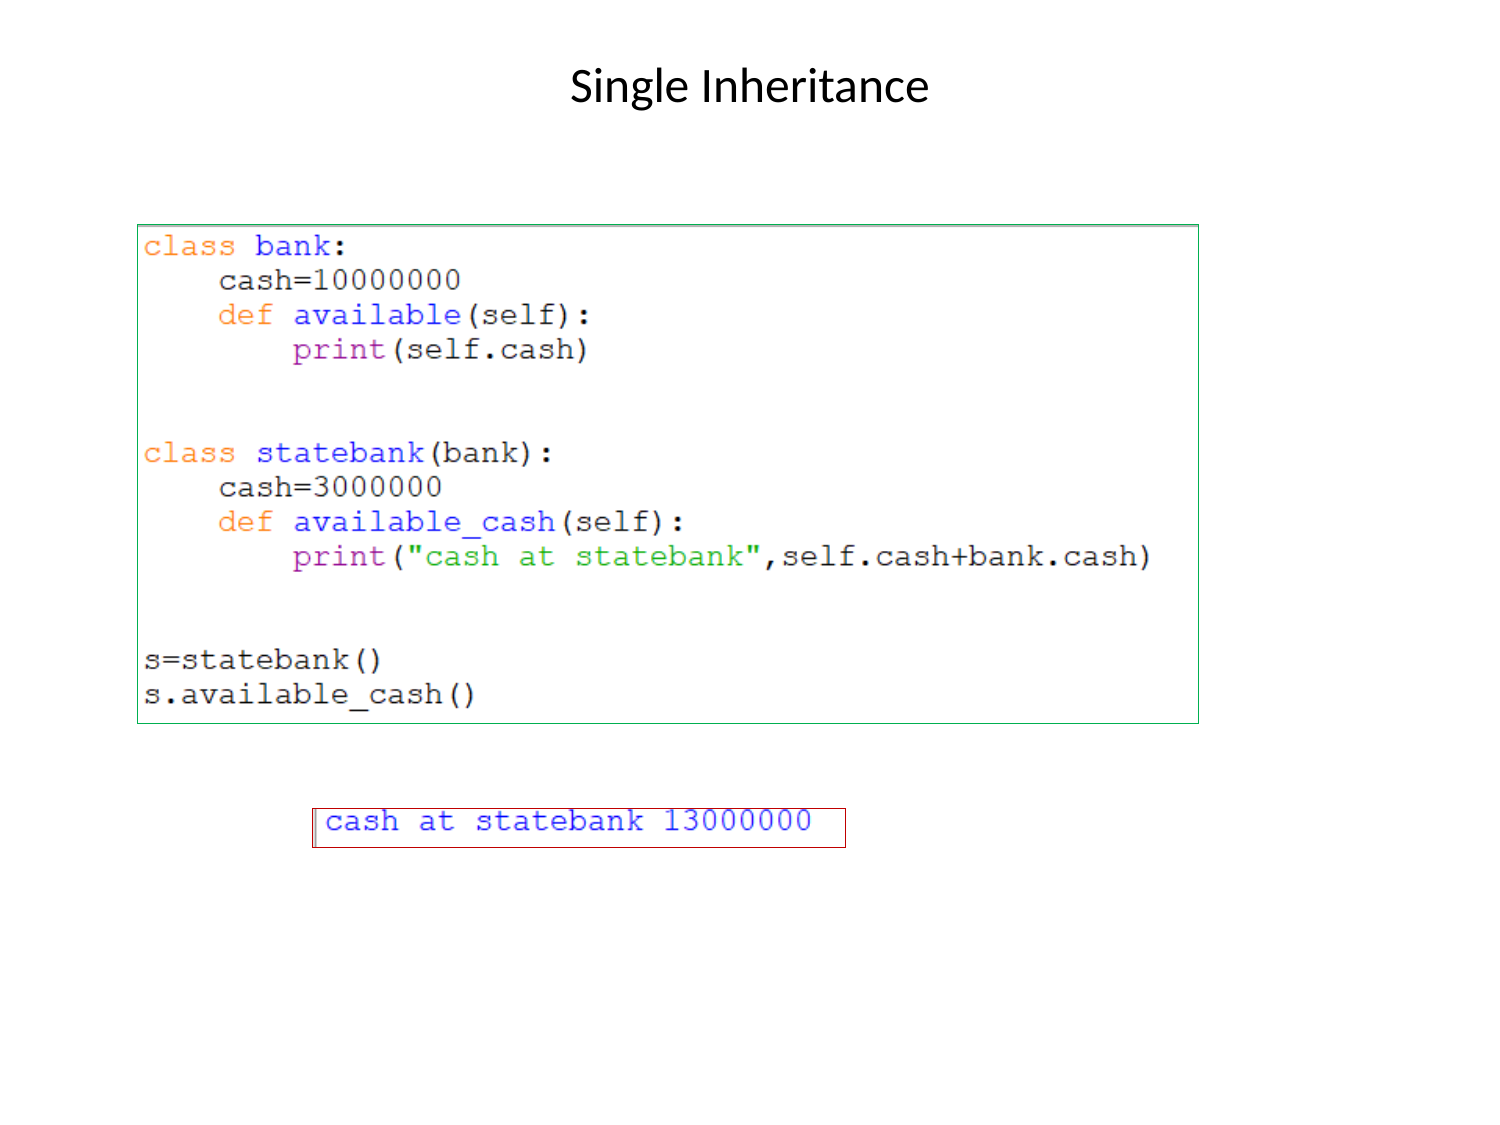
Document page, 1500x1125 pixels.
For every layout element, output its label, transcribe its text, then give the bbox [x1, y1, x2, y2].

picture [312, 808, 846, 849]
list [137, 224, 1199, 724]
title Single Inheritance [75, 45, 1425, 121]
